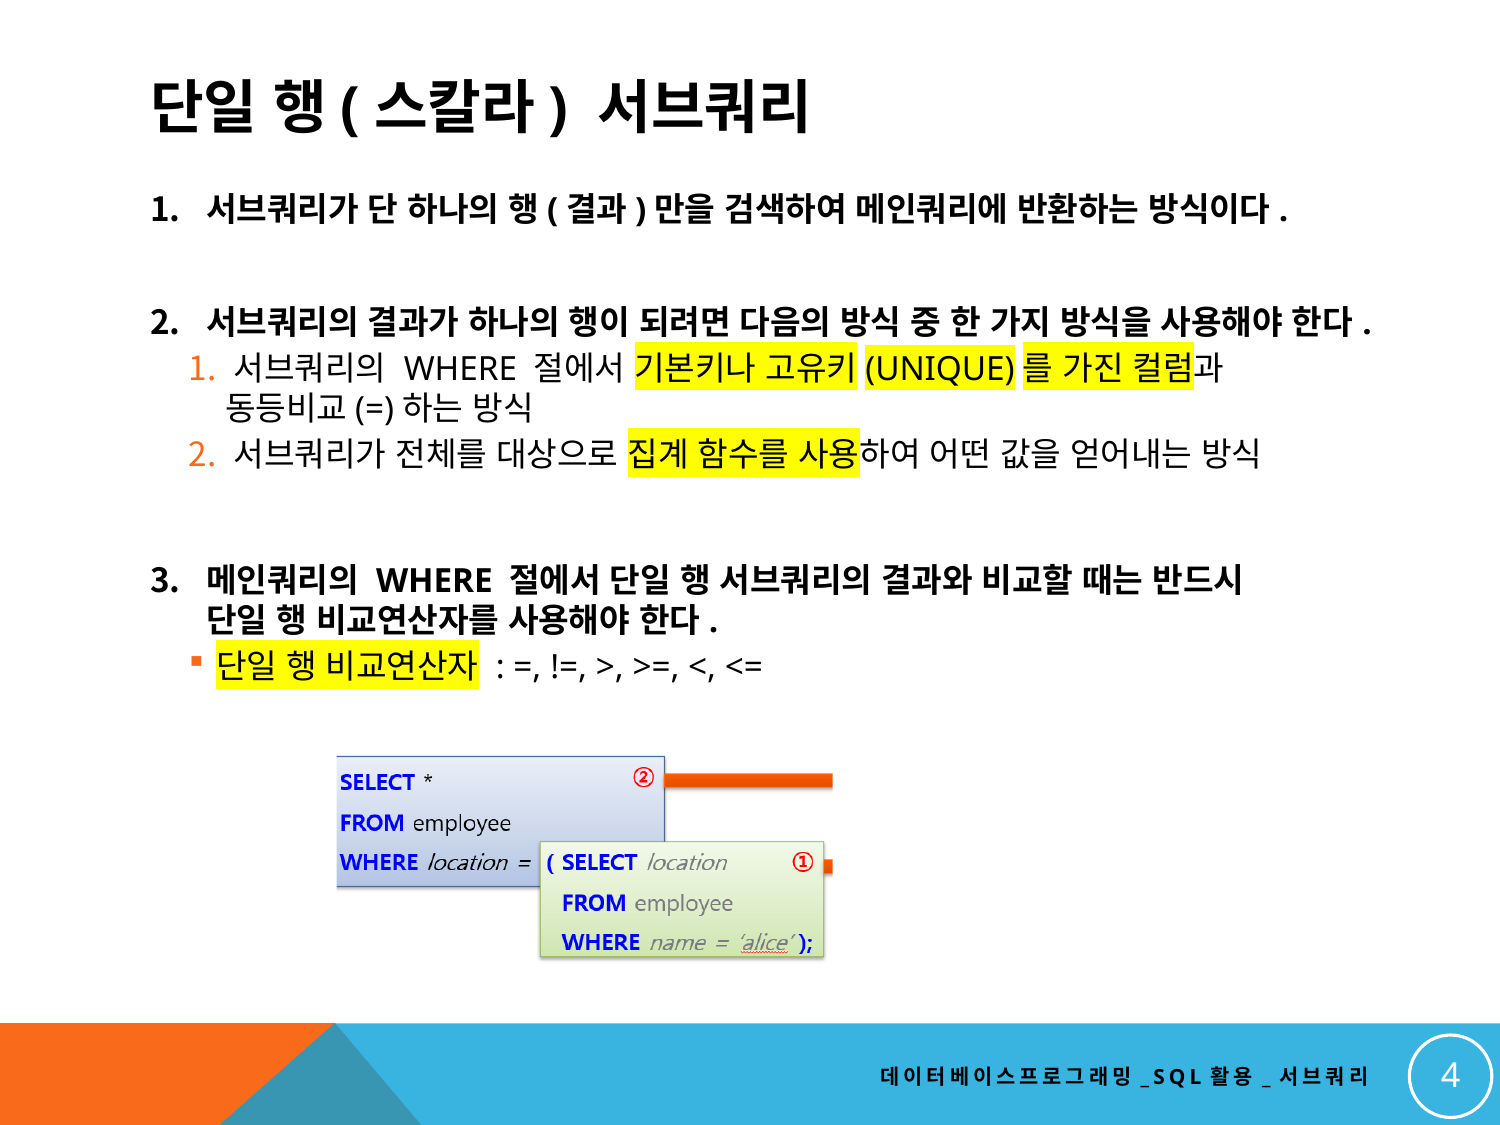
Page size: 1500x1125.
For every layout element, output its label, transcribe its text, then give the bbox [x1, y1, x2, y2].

footer 데이터베이스프로그래밍_SQL활용_서브쿼리 [608, 1053, 1384, 1099]
slide_number 4 [1407, 1033, 1494, 1120]
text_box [248, 706, 535, 939]
picture [336, 722, 833, 972]
list 서브쿼리가 단 하나의 행(결과)만을 검색하여 메인쿼리에 반환하는 방식이다. 서브쿼리의 결과가 하나의 행이 되려면 다음의 방식 중 한 가지 방식을 사용해야 한다. 서브쿼리의 WHERE 절에서 기본키나 고유키(UNIQUE)를 가진 컬럼과 동등비교(=)하는 방식 서브쿼리가 전체를 대상으로 집계 함수를 사용하여 어떤 값을 얻어내는 방식 메인쿼리의 WHERE 절에서 단일 행 서브쿼리의 결과와 비교할 때는 반드시 단일 행 비교연산자를 사용해야 한다. 단일 행 비교연산자 : =, !=, >, >=, <, <= [135, 180, 1388, 941]
title 단일 행(스칼라) 서브쿼리 [135, 60, 1369, 150]
